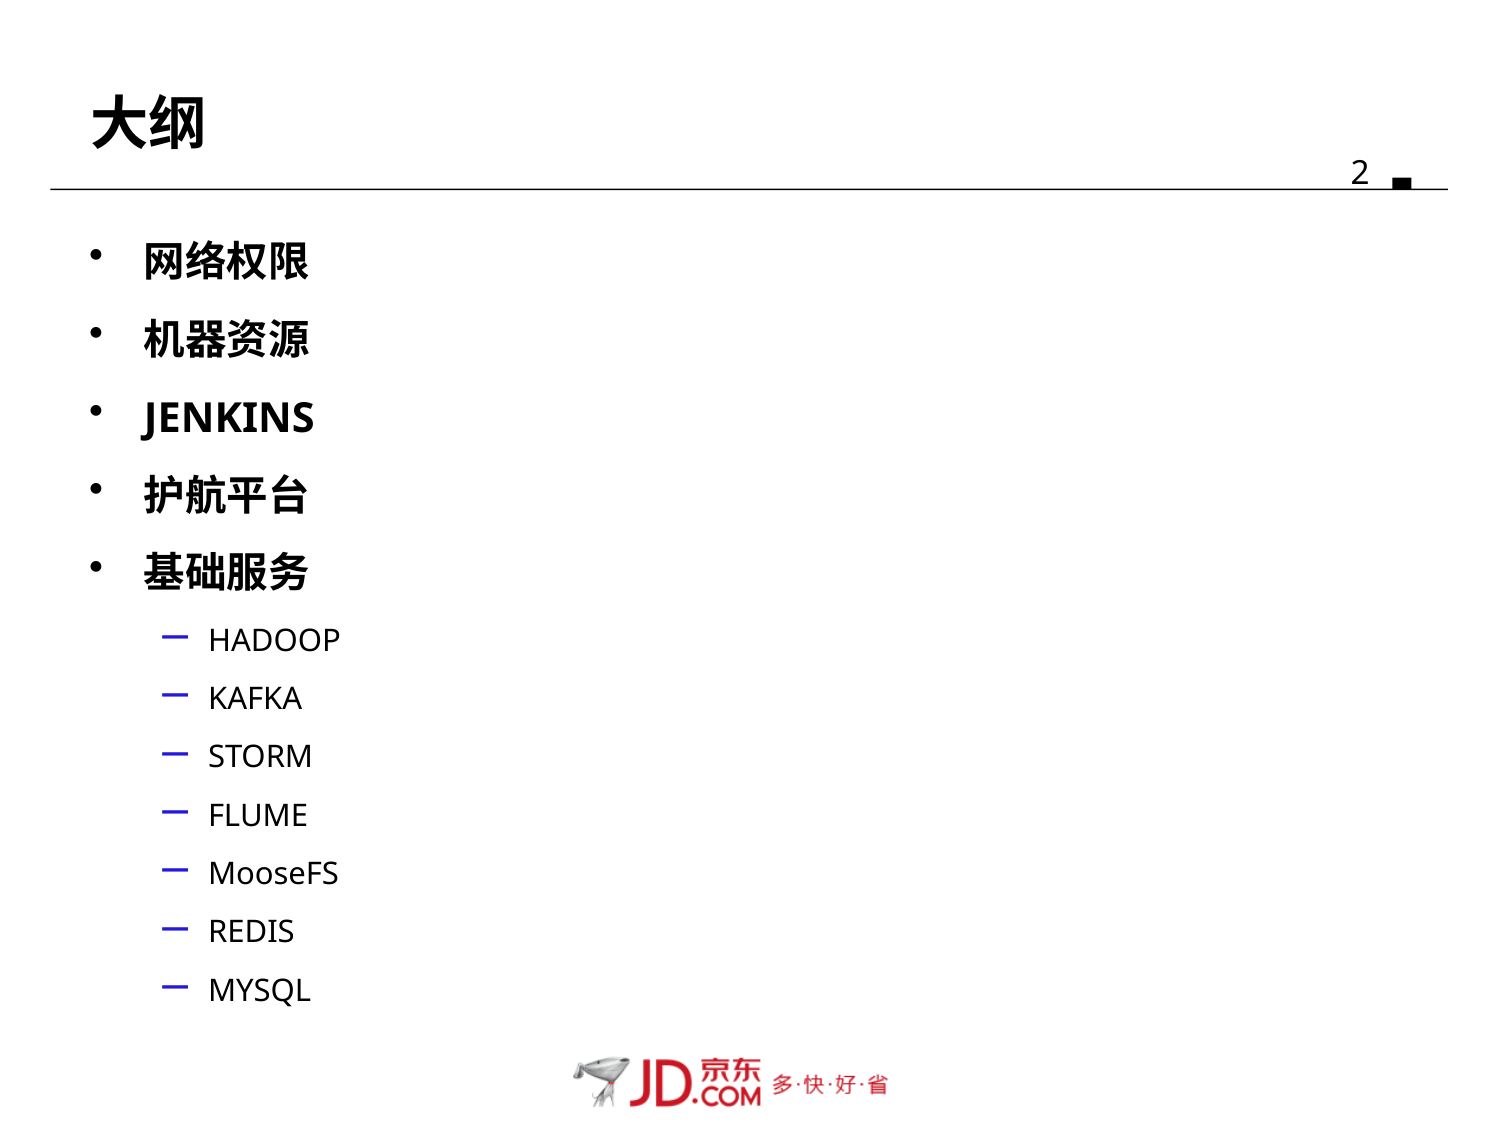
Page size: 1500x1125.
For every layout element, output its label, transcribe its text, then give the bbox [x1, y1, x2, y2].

picture [572, 1046, 892, 1118]
list 网络权限 机器资源 JENKINS 护航平台 基础服务 HADOOP KAFKA STORM FLUME MooseFS REDIS MYSQL [73, 219, 1425, 1024]
title 大纲 [74, 56, 1426, 185]
